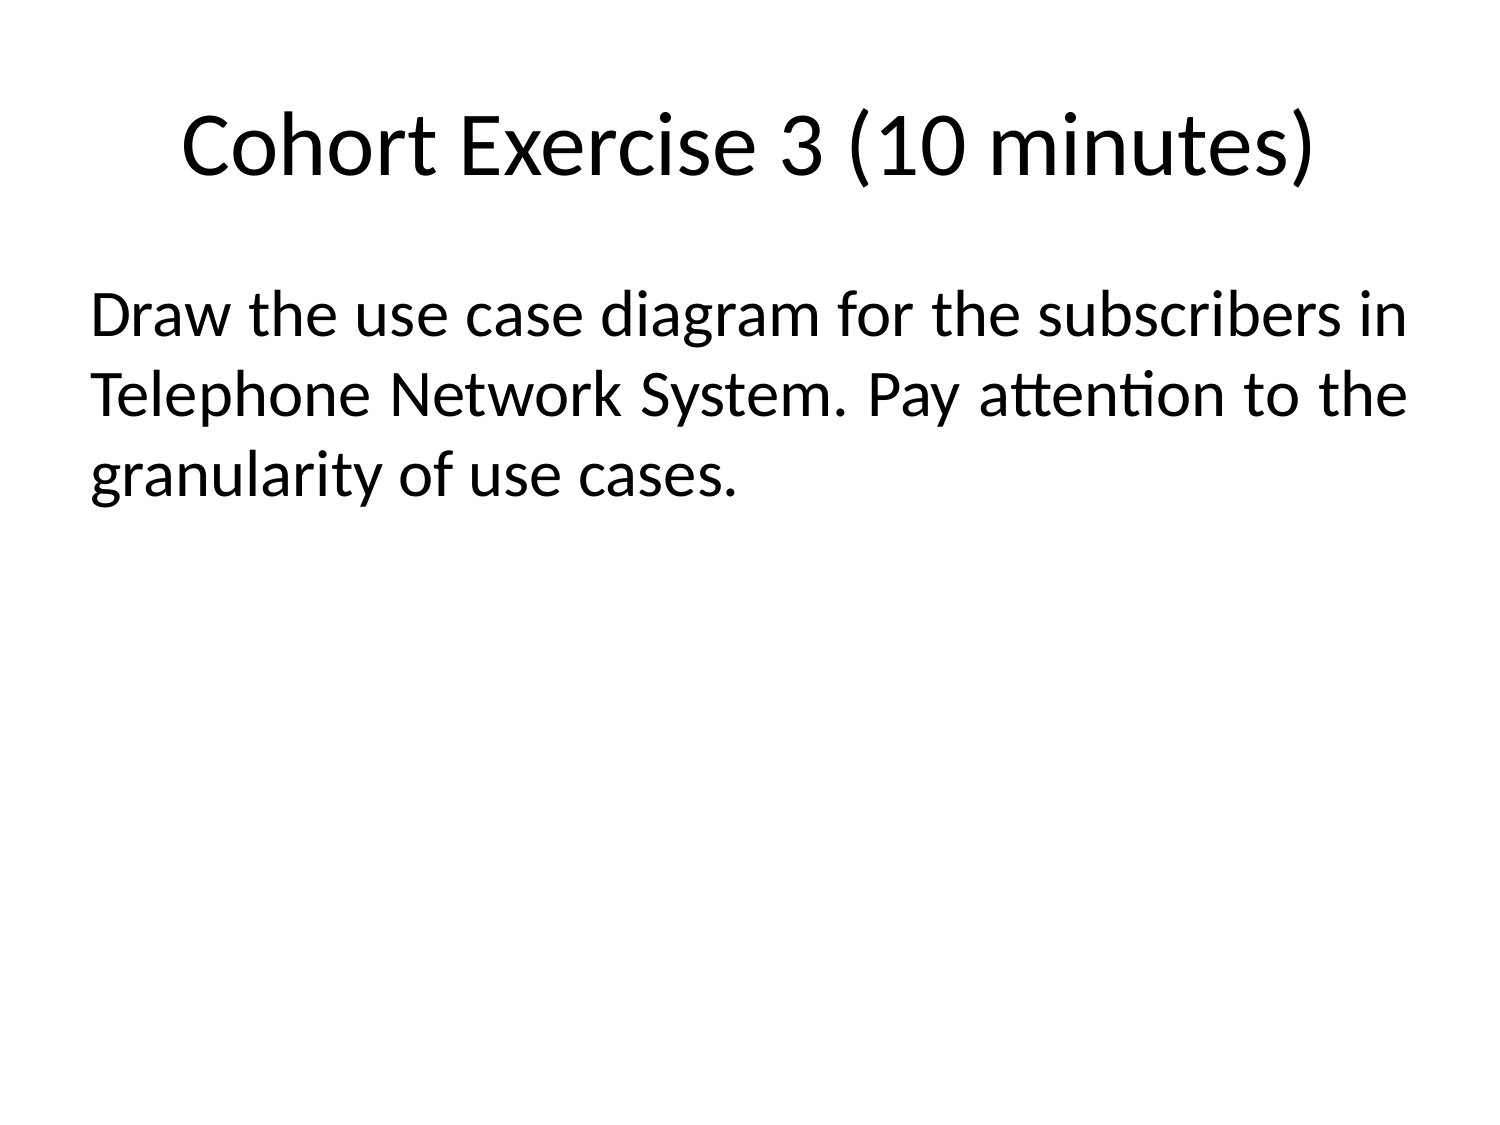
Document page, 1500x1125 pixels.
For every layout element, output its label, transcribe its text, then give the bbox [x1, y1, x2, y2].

title Cohort Exercise 3 (10 minutes) [75, 45, 1425, 233]
list Draw the use case diagram for the subscribers in Telephone Network System. Pay attention to the granularity of use cases. [75, 262, 1425, 1005]
